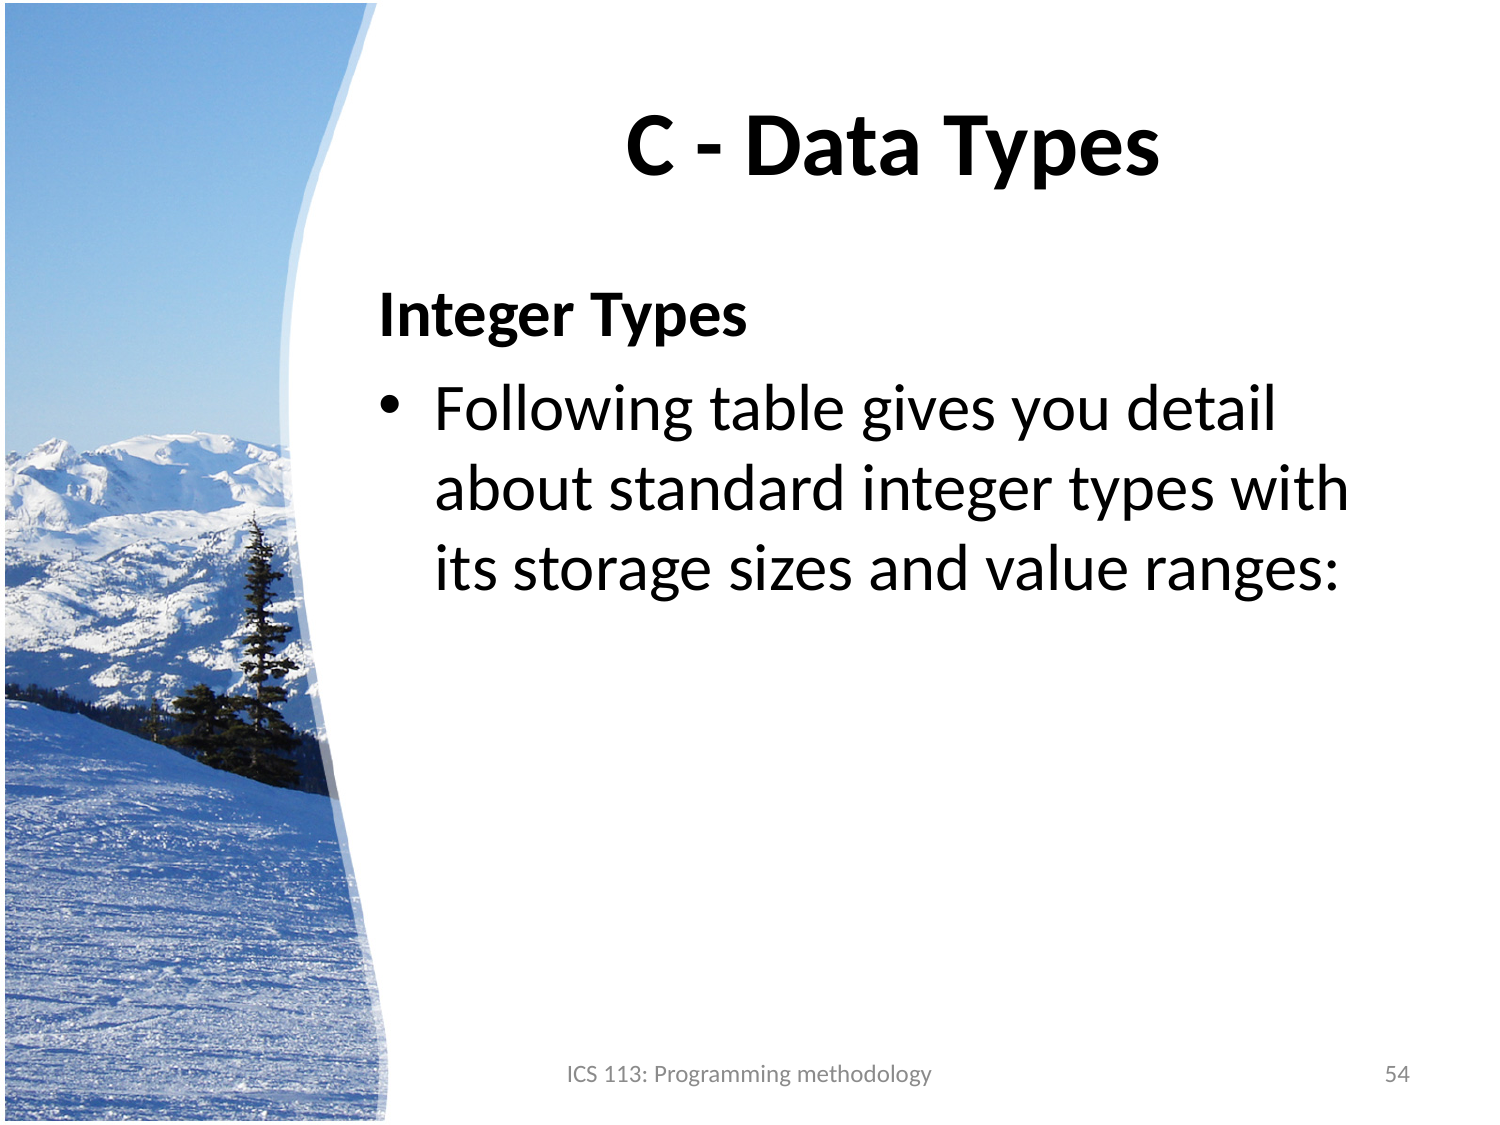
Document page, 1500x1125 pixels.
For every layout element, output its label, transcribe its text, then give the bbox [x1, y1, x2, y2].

footer ICS 113: Programming methodology [512, 1042, 988, 1103]
picture [0, 0, 1500, 1125]
list Integer Types Following table gives you detail about standard integer types with its storage sizes and value ranges: [363, 262, 1426, 1006]
slide_number 54 [1074, 1042, 1425, 1103]
title C - Data Types [363, 44, 1426, 233]
